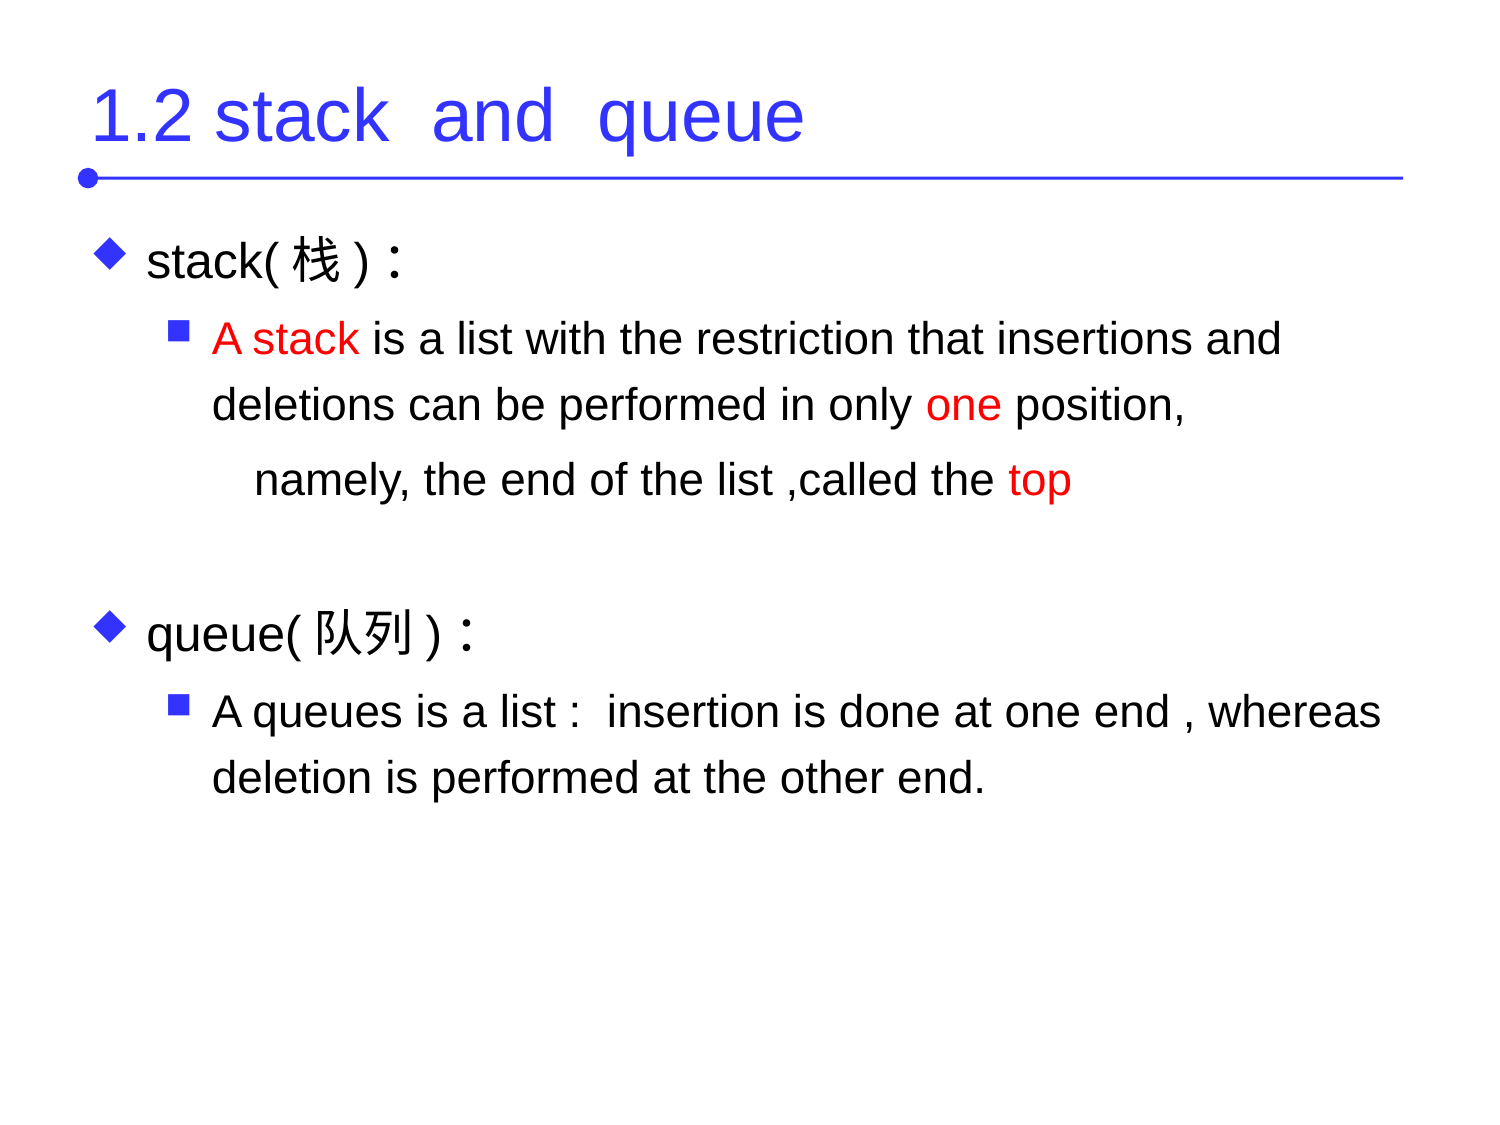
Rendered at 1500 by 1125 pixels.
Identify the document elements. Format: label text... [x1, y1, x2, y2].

title 1.2 stack and queue [74, 44, 1426, 178]
list stack(栈)： A stack is a list with the restriction that insertions and deletions can be performed in only one position, namely, the end of the list ,called the top queue(队列)： A queues is a list : insertion is done at one end , whereas deletion is performed at the other end. [74, 208, 1426, 1006]
